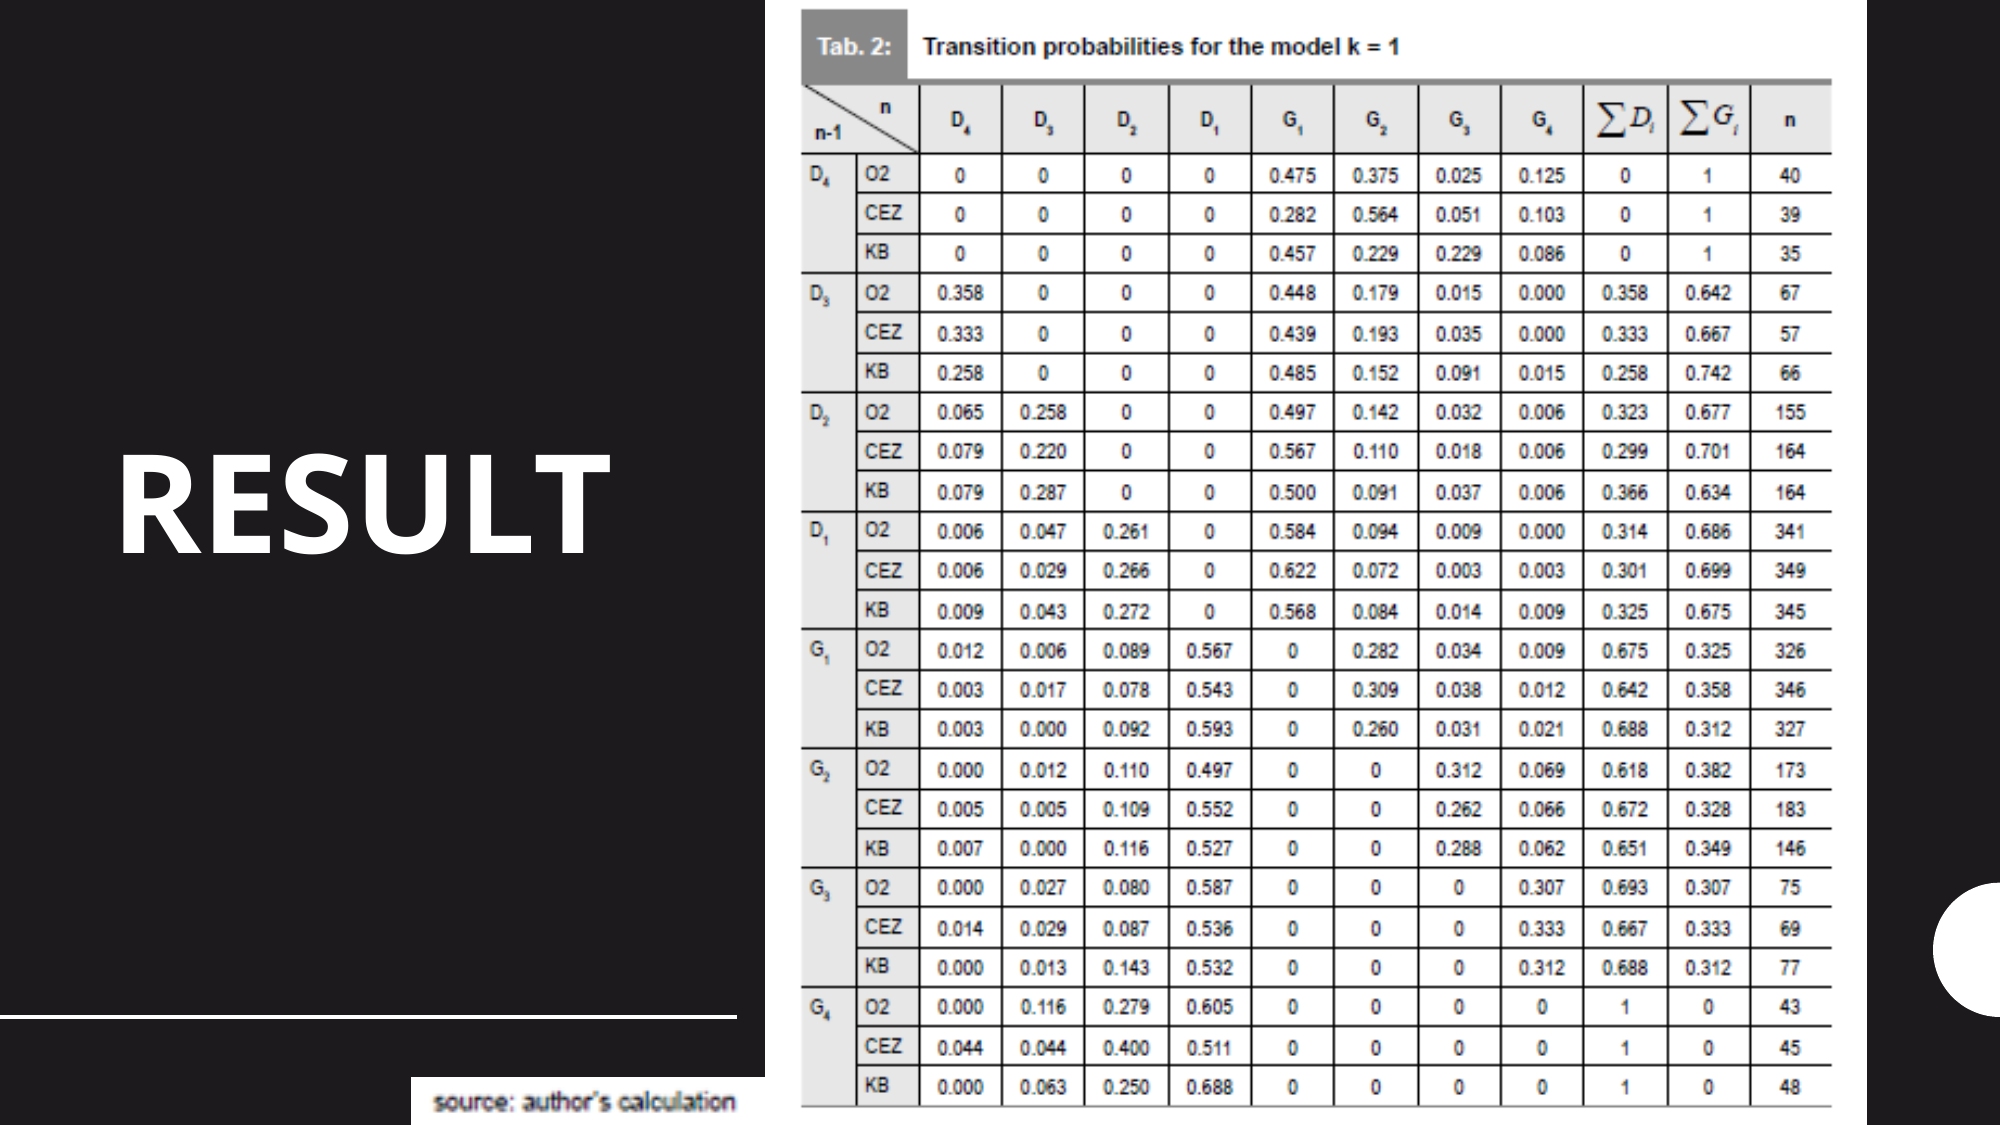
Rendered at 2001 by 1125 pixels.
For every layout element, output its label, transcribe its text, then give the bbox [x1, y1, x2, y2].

text_box RESULT [42, 408, 683, 589]
picture [410, 0, 1867, 1125]
